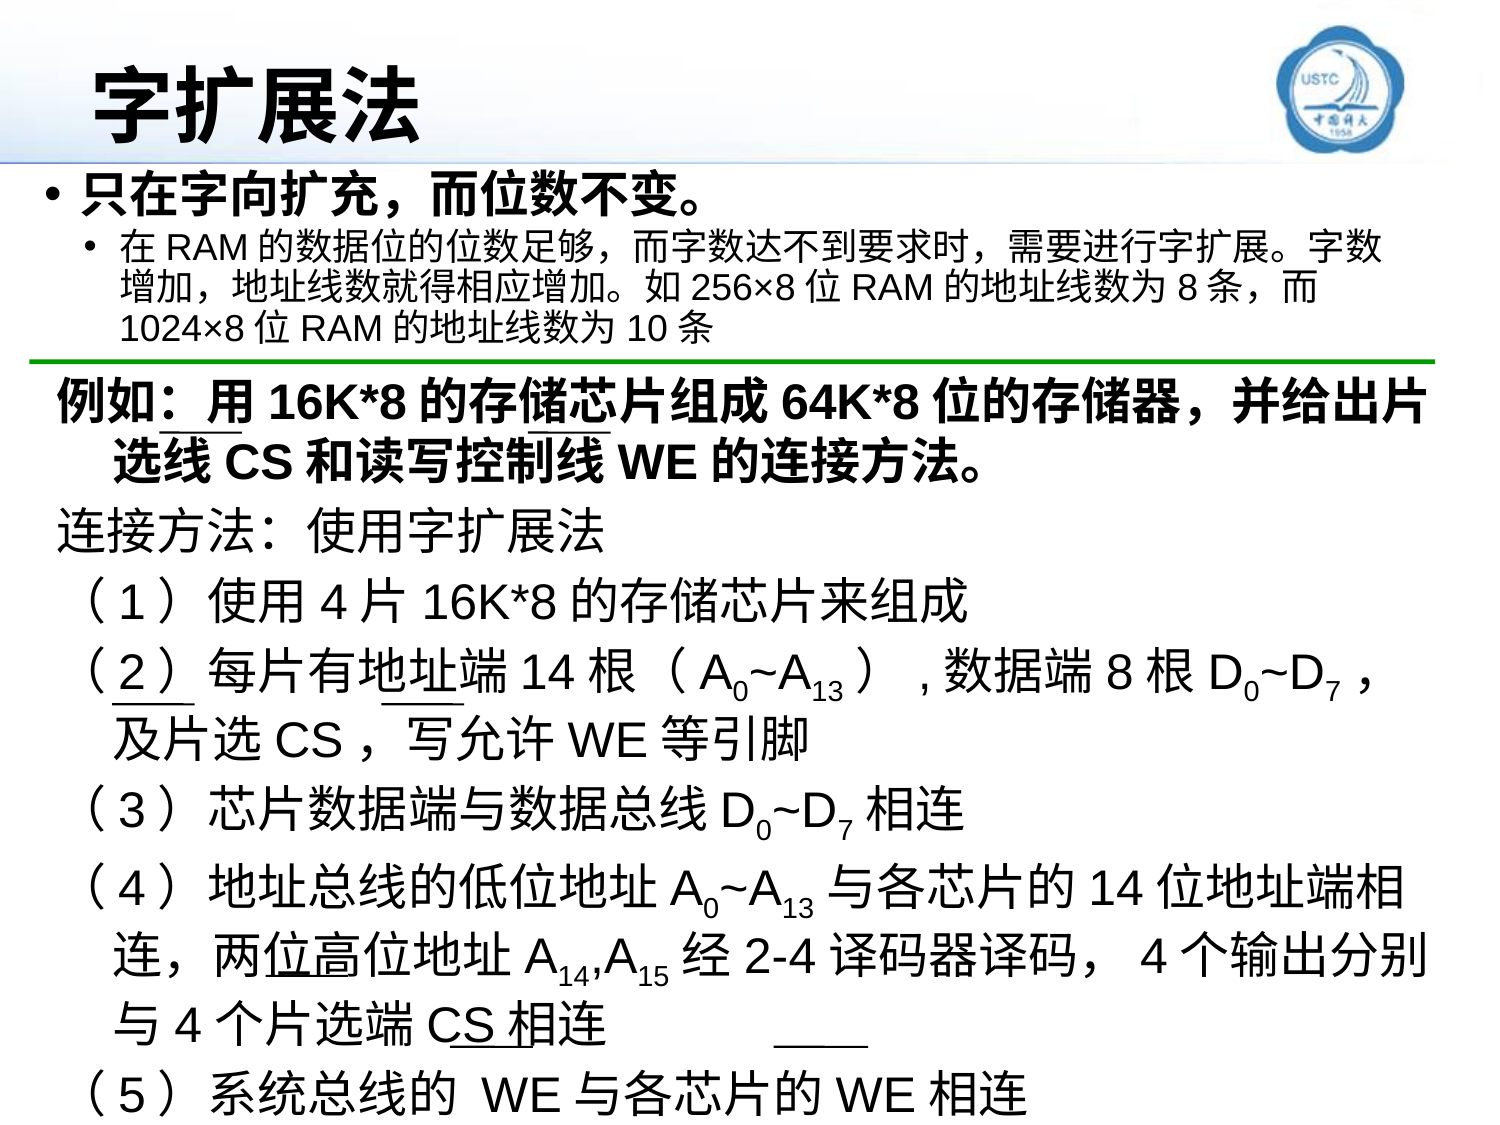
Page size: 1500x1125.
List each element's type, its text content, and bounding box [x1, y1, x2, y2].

title 字扩展法 [75, 45, 1425, 161]
picture [0, 0, 1500, 164]
list 例如：用16K*8的存储芯片组成64K*8位的存储器，并给出片选线CS和读写控制线WE的连接方法。 连接方法：使用字扩展法 （1）使用4片16K*8的存储芯片来组成 （2）每片有地址端14根（A0~A13）,数据端8根D0~D7，及片选CS，写允许WE等引脚 （3）芯片数据端与数据总线D0~D7相连 （4）地址总线的低位地址A0~A13与各芯片的14位地址端相连，两位高位地址A14,A15经2-4译码器译码，4个输出分别与4个片选端CS相连 （5）系统总线的 WE与各芯片的WE相连 [41, 361, 1454, 1095]
text_box 只在字向扩充，而位数不变。 在RAM的数据位的位数足够，而字数达不到要求时，需要进行字扩展。字数增加，地址线数就得相应增加。如256×8位RAM的地址线数为8条，而1024×8位RAM的地址线数为10条 [29, 161, 1400, 357]
